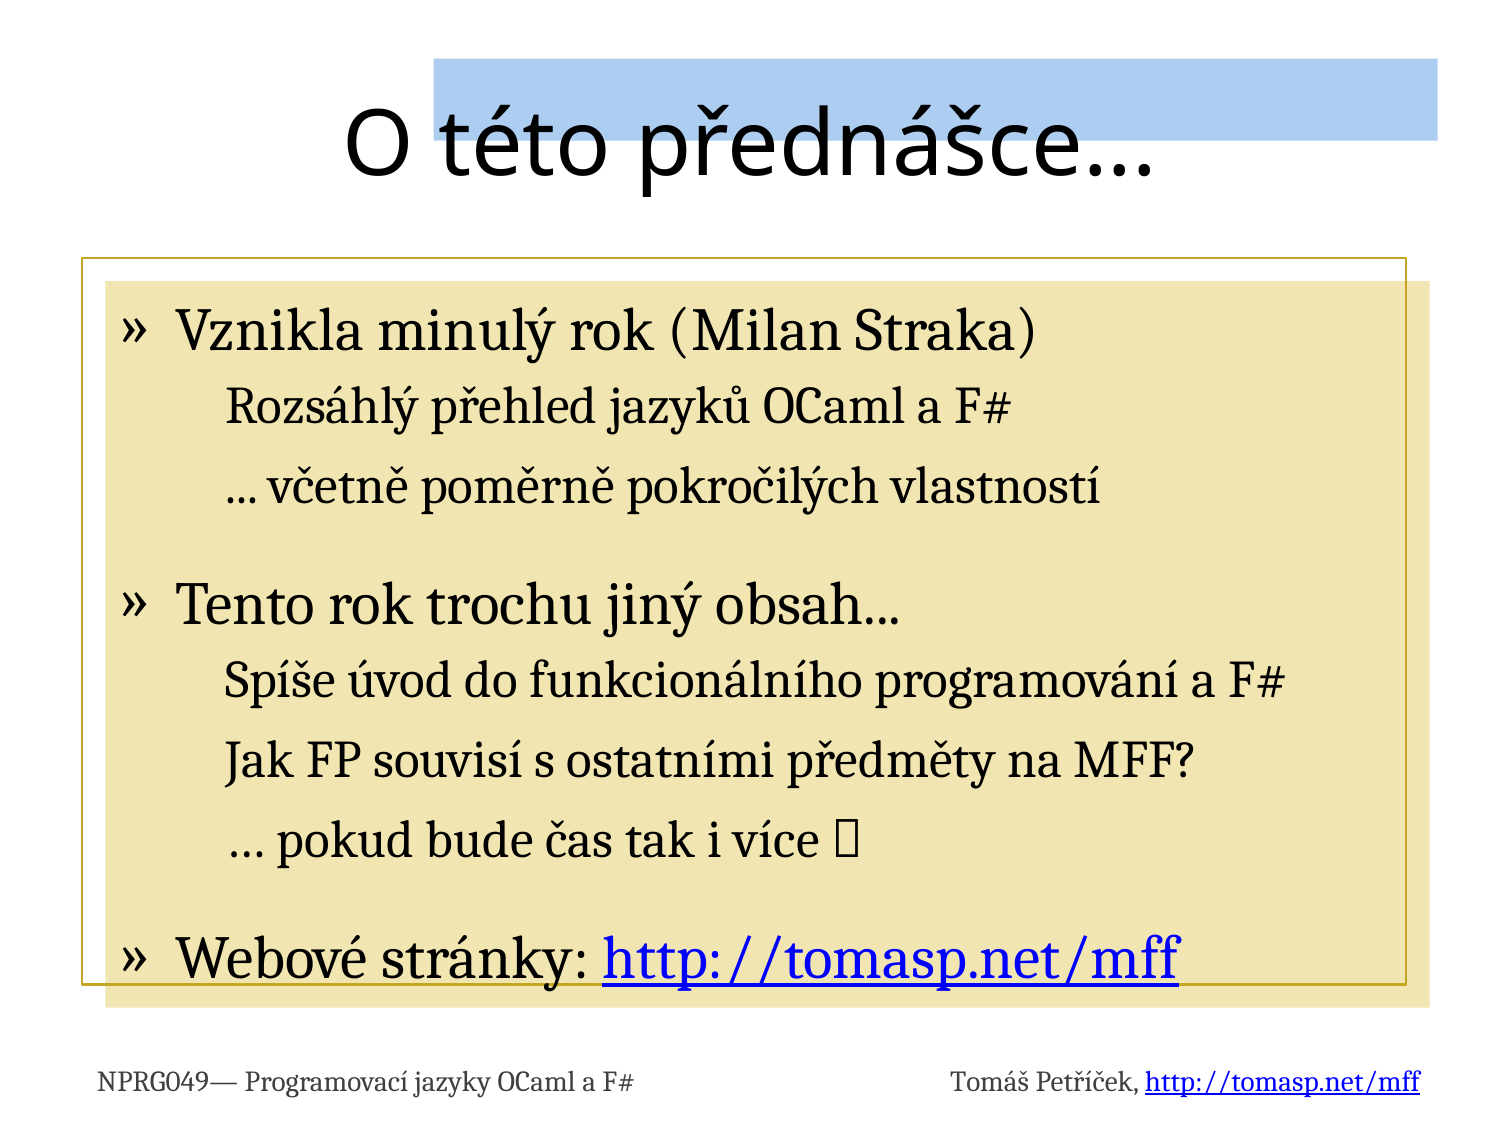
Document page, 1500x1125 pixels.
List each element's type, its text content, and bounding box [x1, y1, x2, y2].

list Vznikla minulý rok (Milan Straka) Rozsáhlý přehled jazyků OCaml a F# ... včetně poměrně pokročilých vlastností Tento rok trochu jiný obsah... Spíše úvod do funkcionálního programování a F# Jak FP souvisí s ostatními předměty na MFF? … pokud bude čas tak i více  Webové stránky: http://tomasp.net/mff [105, 281, 1425, 1005]
title O této přednášce... [75, 45, 1425, 233]
